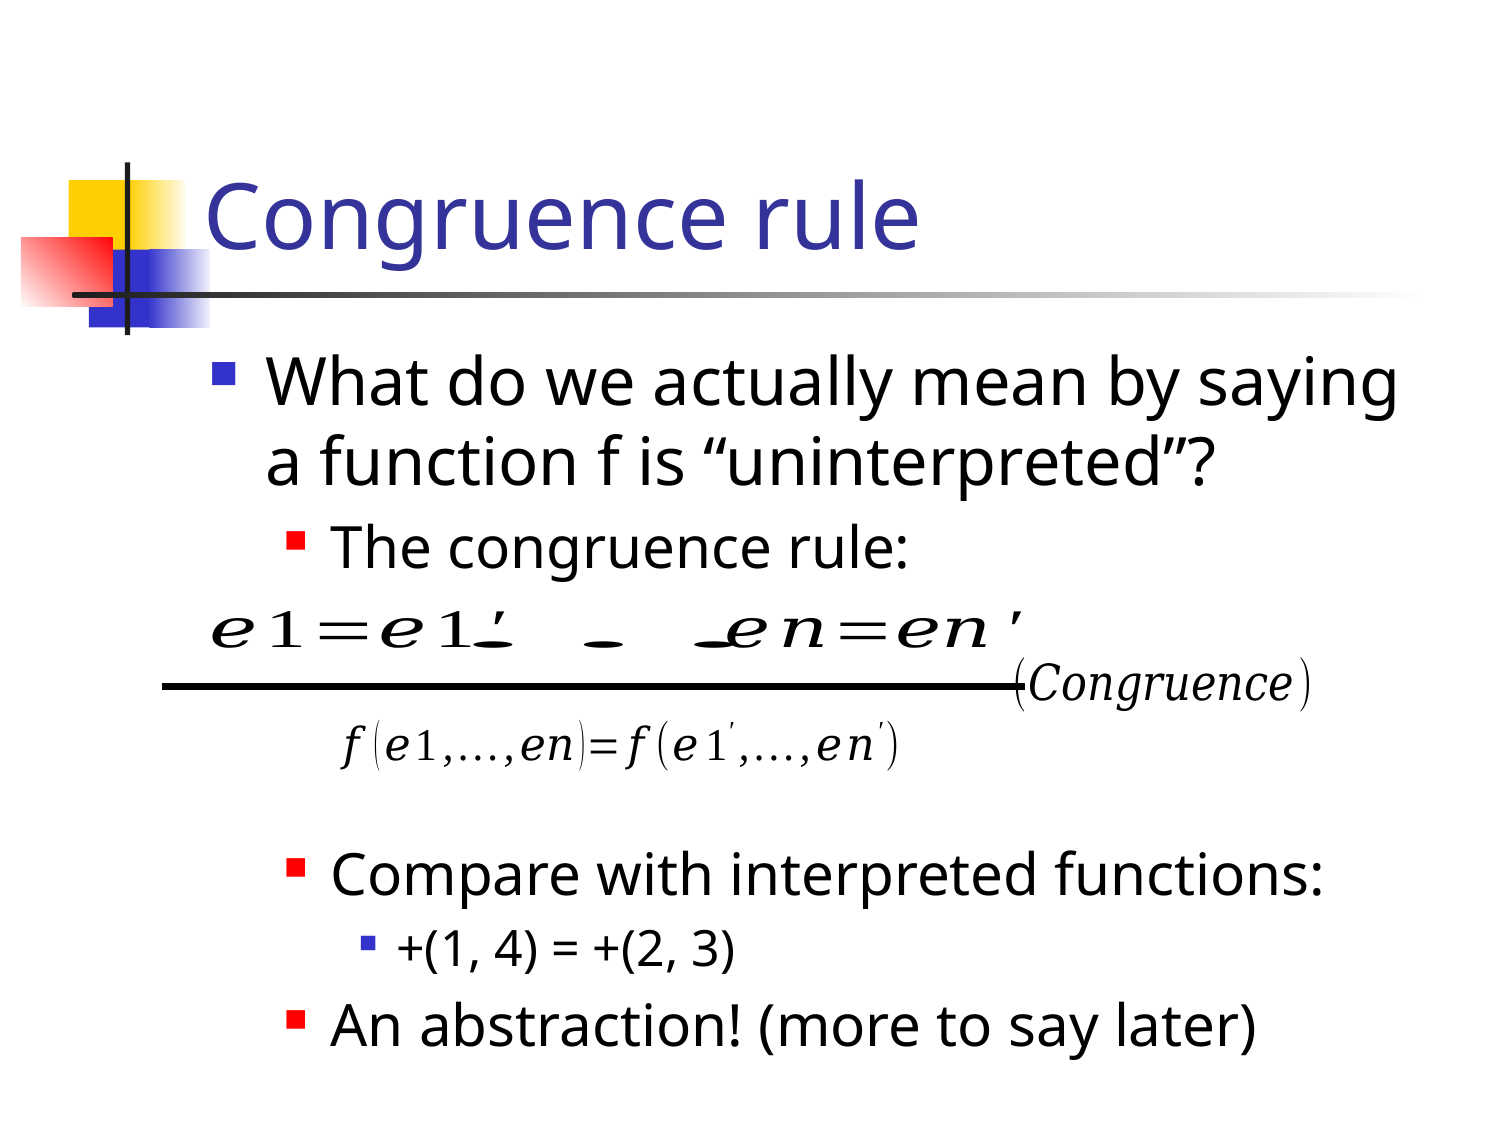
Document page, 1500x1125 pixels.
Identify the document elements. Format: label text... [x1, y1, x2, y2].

title Congruence rule [188, 35, 1468, 275]
list What do we actually mean by saying a function f is “uninterpreted”? The congruence rule: Compare with interpreted functions: +(1, 4) = +(2, 3) An abstraction! (more to say later) [193, 331, 1469, 1006]
